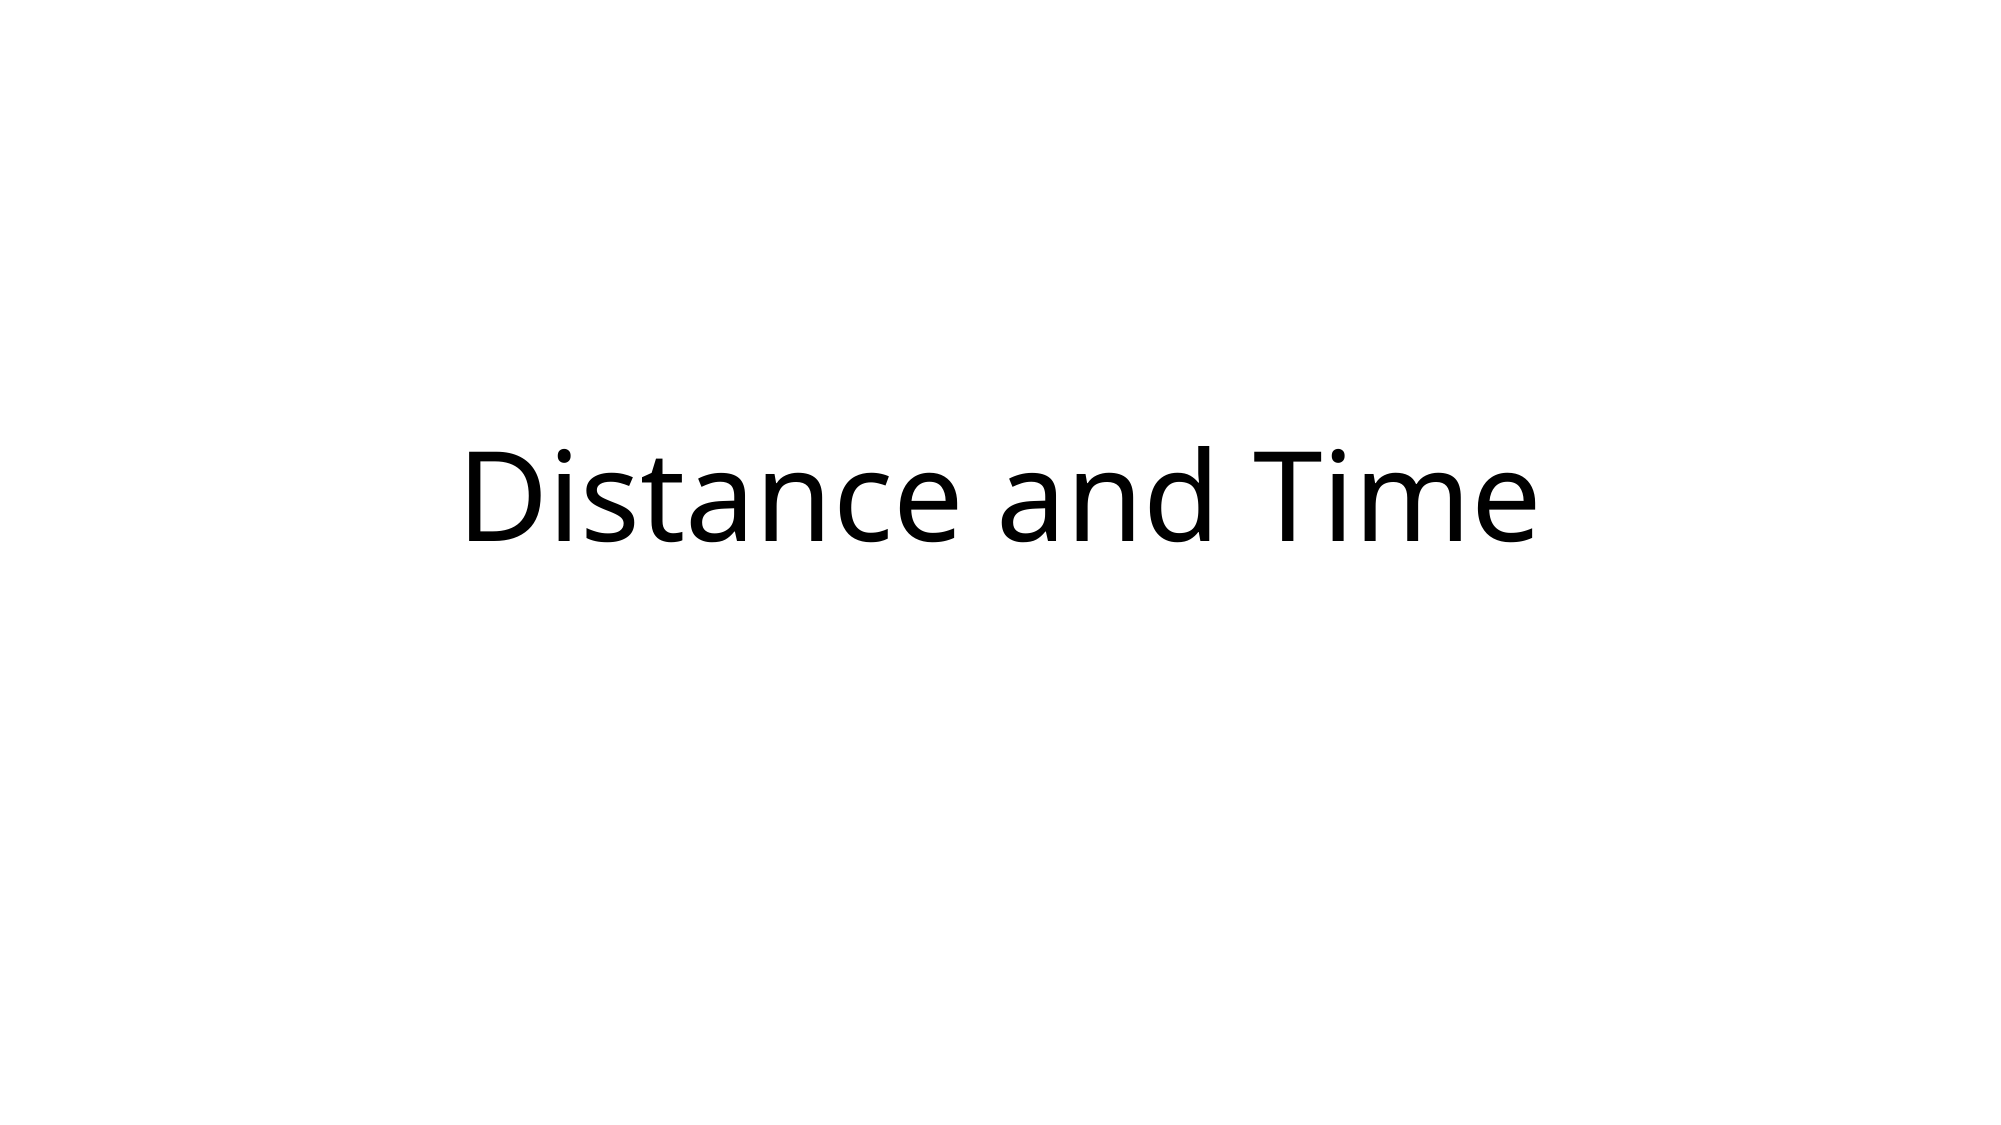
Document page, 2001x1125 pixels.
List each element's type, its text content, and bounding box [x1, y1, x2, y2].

title Distance and Time [249, 184, 1750, 576]
